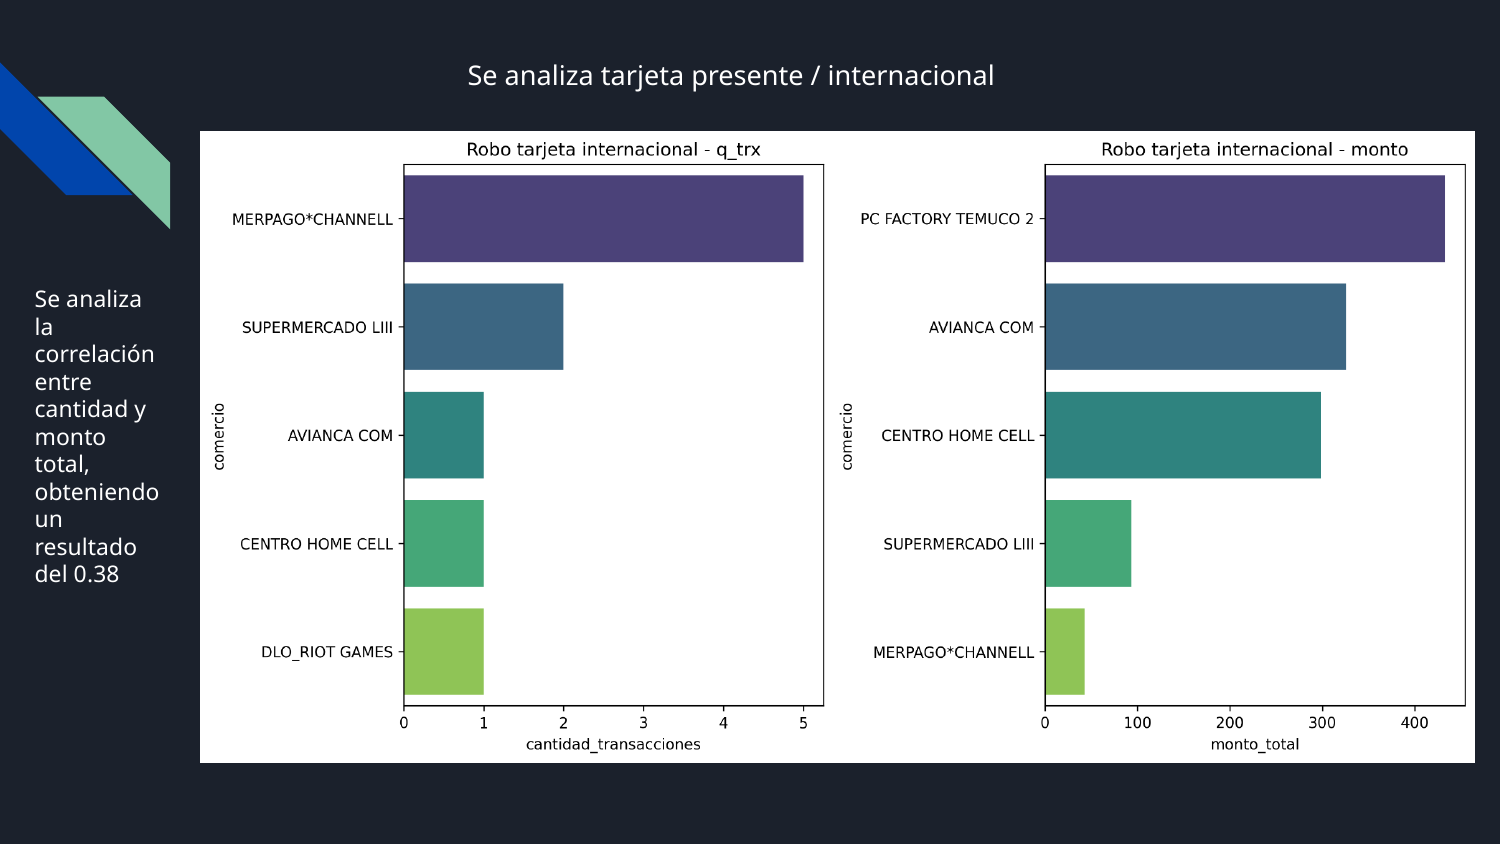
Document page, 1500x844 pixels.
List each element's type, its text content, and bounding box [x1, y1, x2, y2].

text_box Se analiza la correlación entre cantidad y monto total, obteniendo un resultado del 0.38 [19, 270, 176, 603]
text_box Se analiza tarjeta presente / internacional [452, 43, 1060, 107]
picture [200, 131, 1476, 763]
